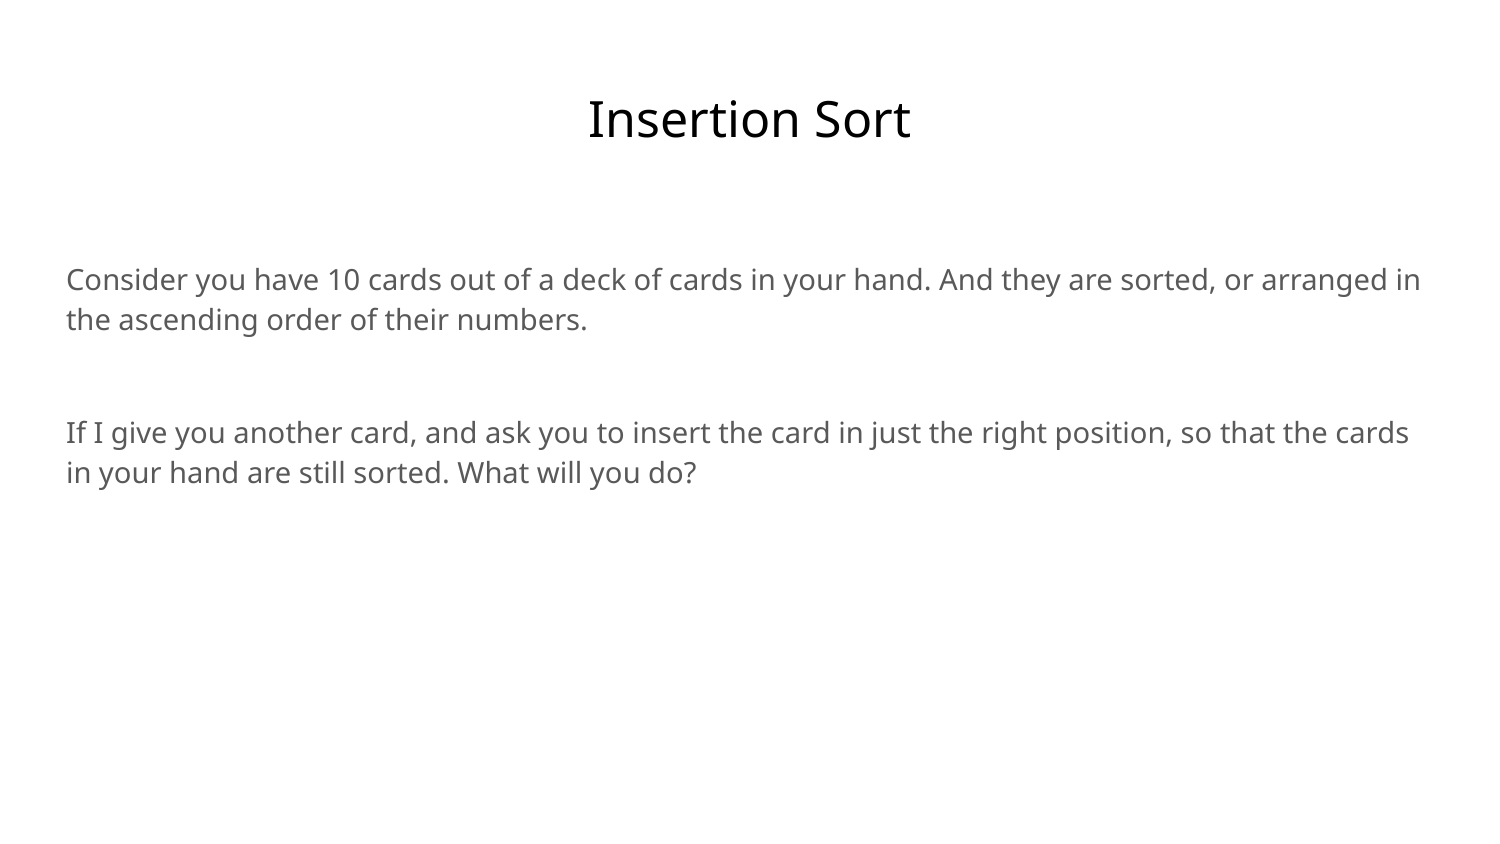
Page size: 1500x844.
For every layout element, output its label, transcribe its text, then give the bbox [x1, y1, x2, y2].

title Insertion Sort [51, 72, 1449, 167]
list Consider you have 10 cards out of a deck of cards in your hand. And they are sorted, or arranged in the ascending order of their numbers. If I give you another card, and ask you to insert the card in just the right position, so that the cards in your hand are still sorted. What will you do? [51, 189, 1449, 750]
